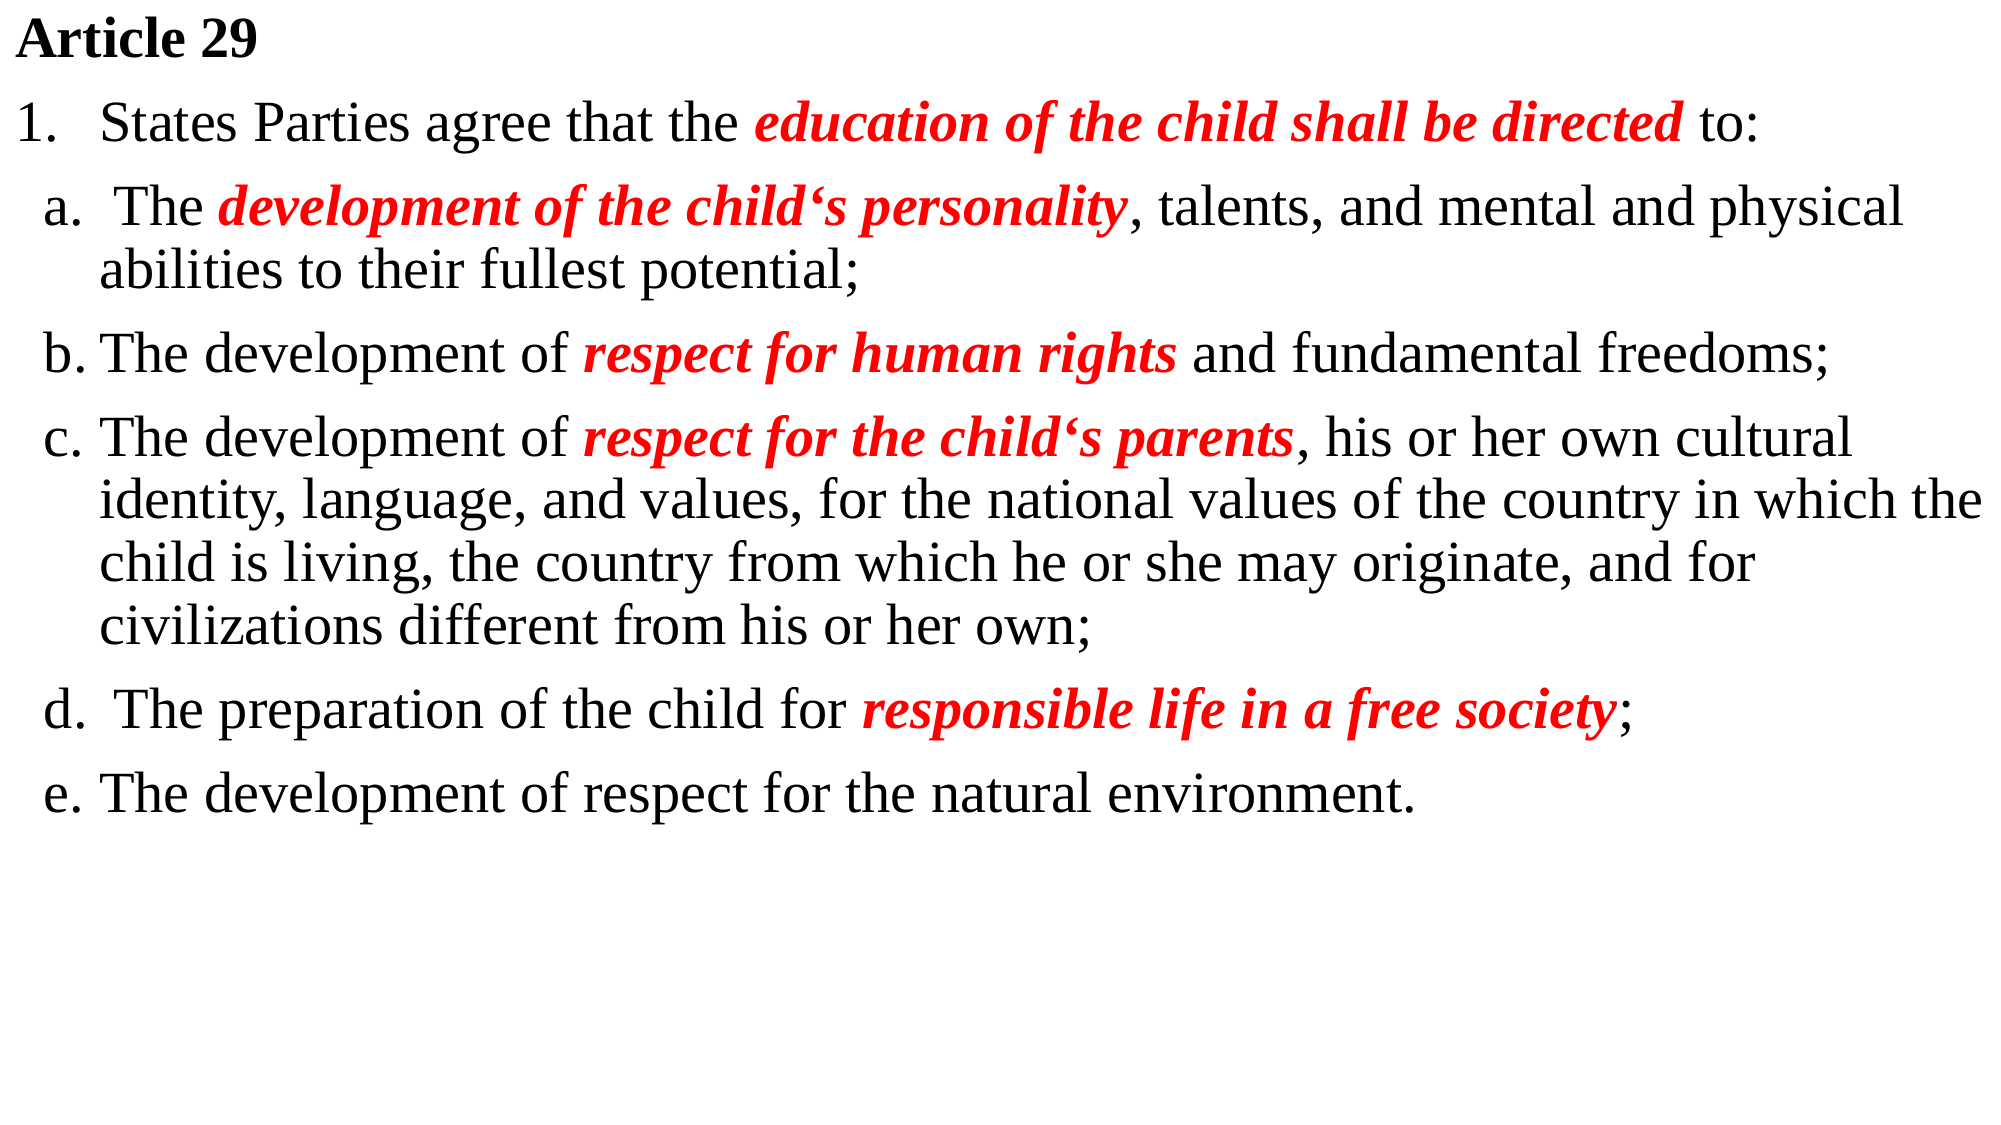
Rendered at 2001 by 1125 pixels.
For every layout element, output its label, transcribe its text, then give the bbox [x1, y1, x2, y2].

list Article 29 States Parties agree that the education of the child shall be directed to: The development of the child‘s personality, talents, and mental and physical abilities to their fullest potential; The development of respect for human rights and fundamental freedoms; The development of respect for the child‘s parents, his or her own cultural identity, language, and values, for the national values of the country in which the child is living, the country from which he or she may originate, and for civilizations different from his or her own; The preparation of the child for responsible life in a free society; The development of respect for the natural environment. [0, 0, 2000, 1125]
